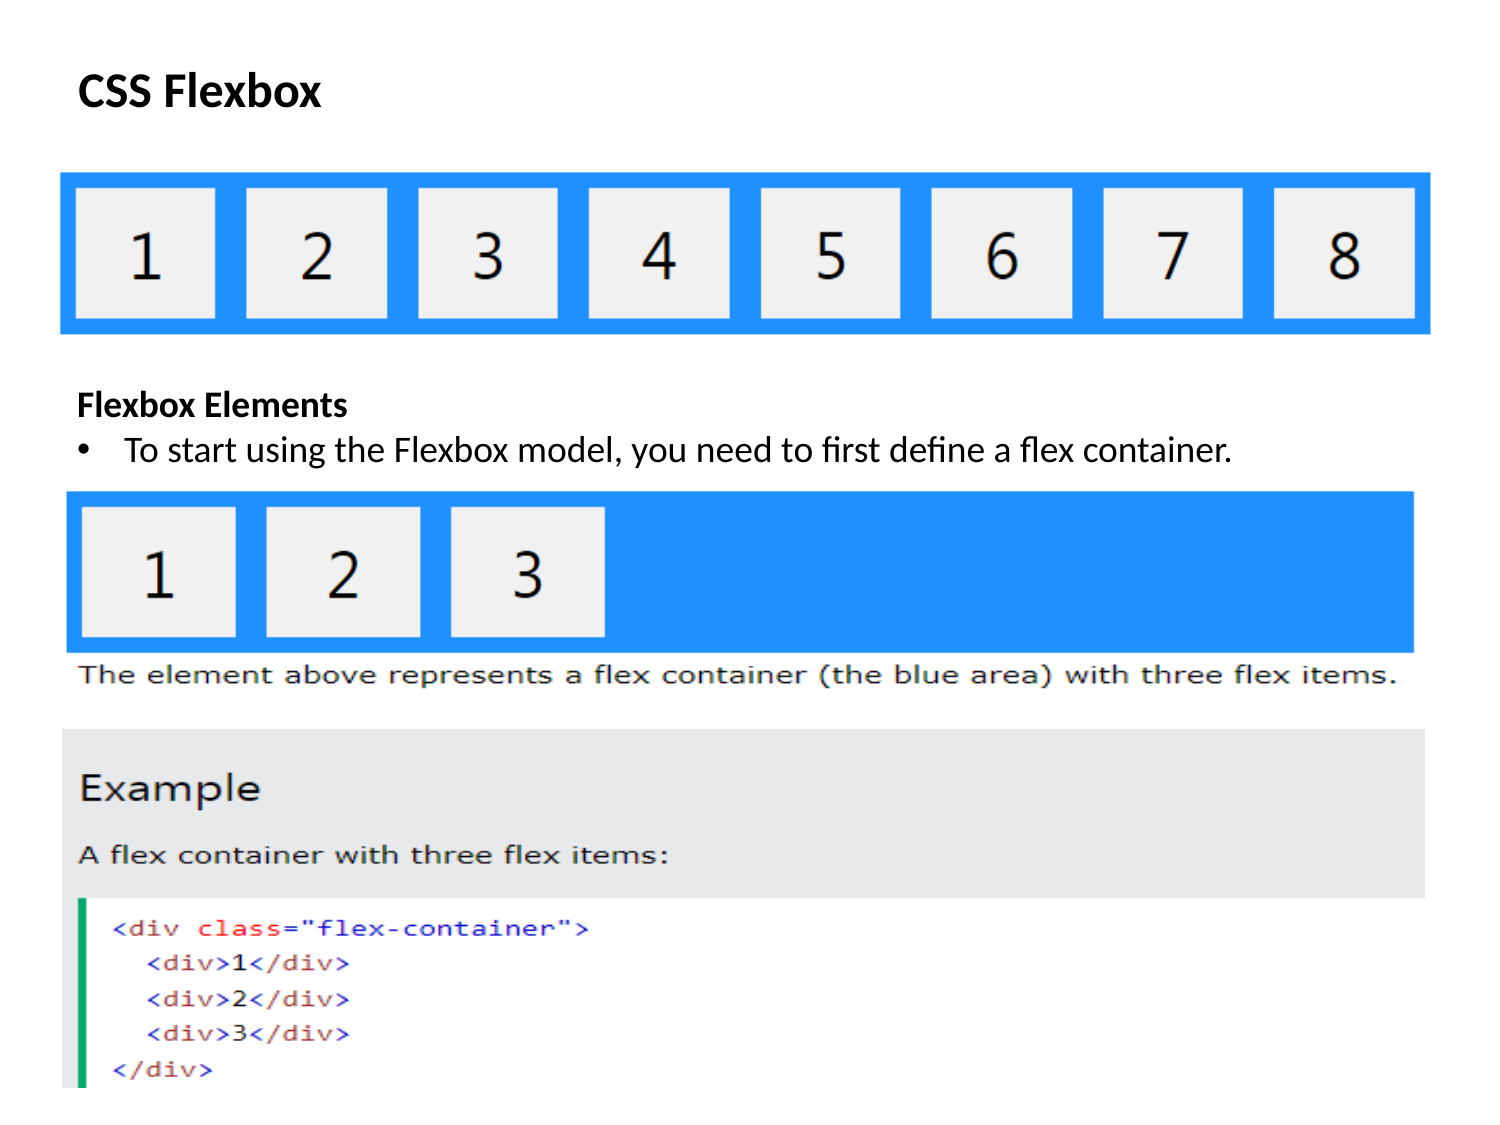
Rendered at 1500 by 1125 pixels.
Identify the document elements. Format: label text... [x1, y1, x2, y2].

text_box CSS Flexbox [63, 49, 338, 125]
picture [53, 478, 1426, 1088]
text_box Flexbox Elements To start using the Flexbox model, you need to first define a flex container. [62, 373, 1425, 478]
picture [48, 149, 1448, 355]
